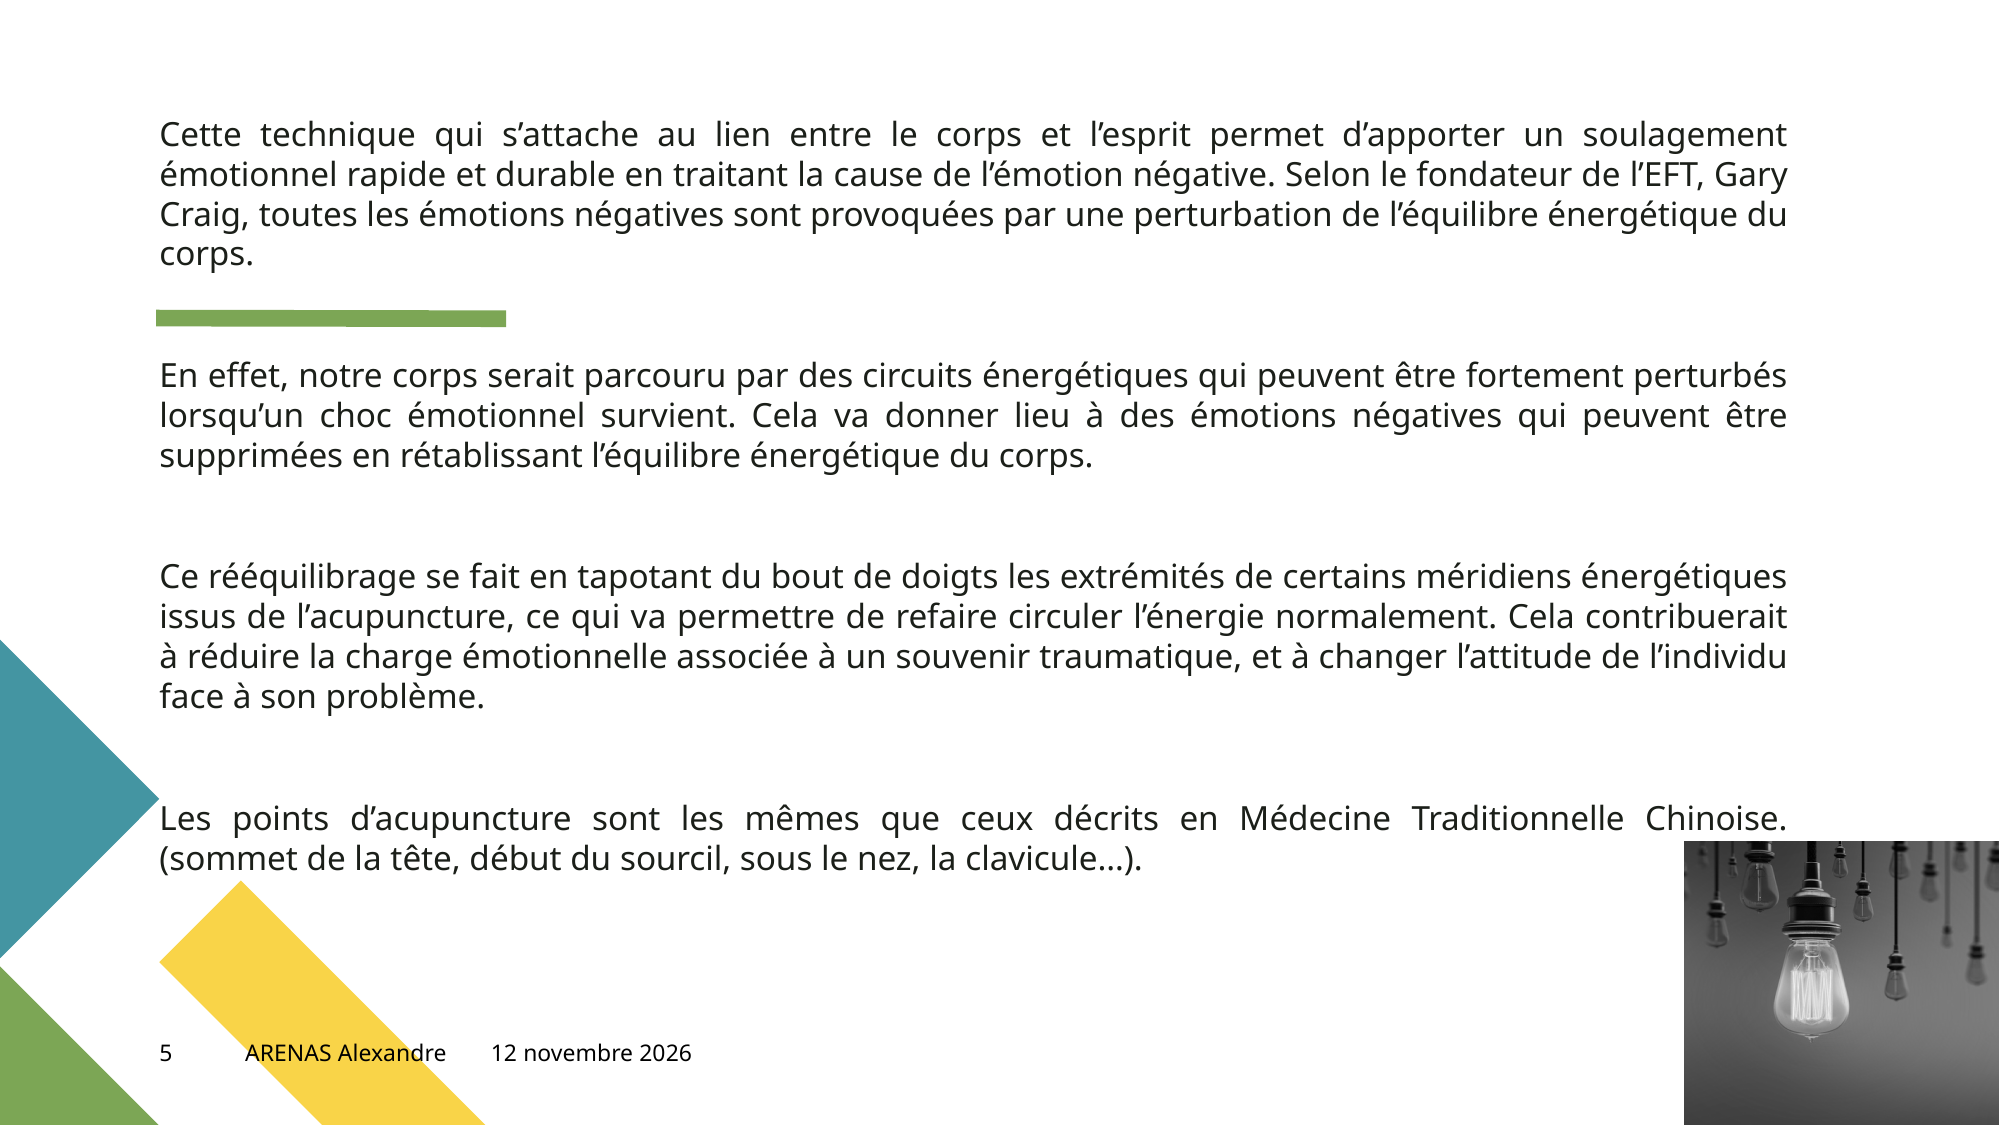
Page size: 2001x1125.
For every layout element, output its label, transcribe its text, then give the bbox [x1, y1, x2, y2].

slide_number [490, 1038, 707, 1080]
footer ARENAS Alexandre [245, 1038, 490, 1080]
picture [1684, 841, 1999, 1125]
slide_number 5 [159, 1038, 245, 1080]
list Cette technique qui s’attache au lien entre le corps et l’esprit permet d’apporter un soulagement émotionnel rapide et durable en traitant la cause de l’émotion négative. Selon le fondateur de l’EFT, Gary Craig, toutes les émotions négatives sont provoquées par une perturbation de l’équilibre énergétique du corps. En effet, notre corps serait parcouru par des circuits énergétiques qui peuvent être fortement perturbés lorsqu’un choc émotionnel survient. Cela va donner lieu à des émotions négatives qui peuvent être supprimées en rétablissant l’équilibre énergétique du corps. Ce rééquilibrage se fait en tapotant du bout de doigts les extrémités de certains méridiens énergétiques issus de l’acupuncture, ce qui va permettre de refaire circuler l’énergie normalement. Cela contribuerait à réduire la charge émotionnelle associée à un souvenir traumatique, et à changer l’attitude de l’individu face à son problème. Les points d’acupuncture sont les mêmes que ceux décrits en Médecine Traditionnelle Chinoise. (sommet de la tête, début du sourcil, sous le nez, la clavicule…). [159, 112, 1791, 987]
